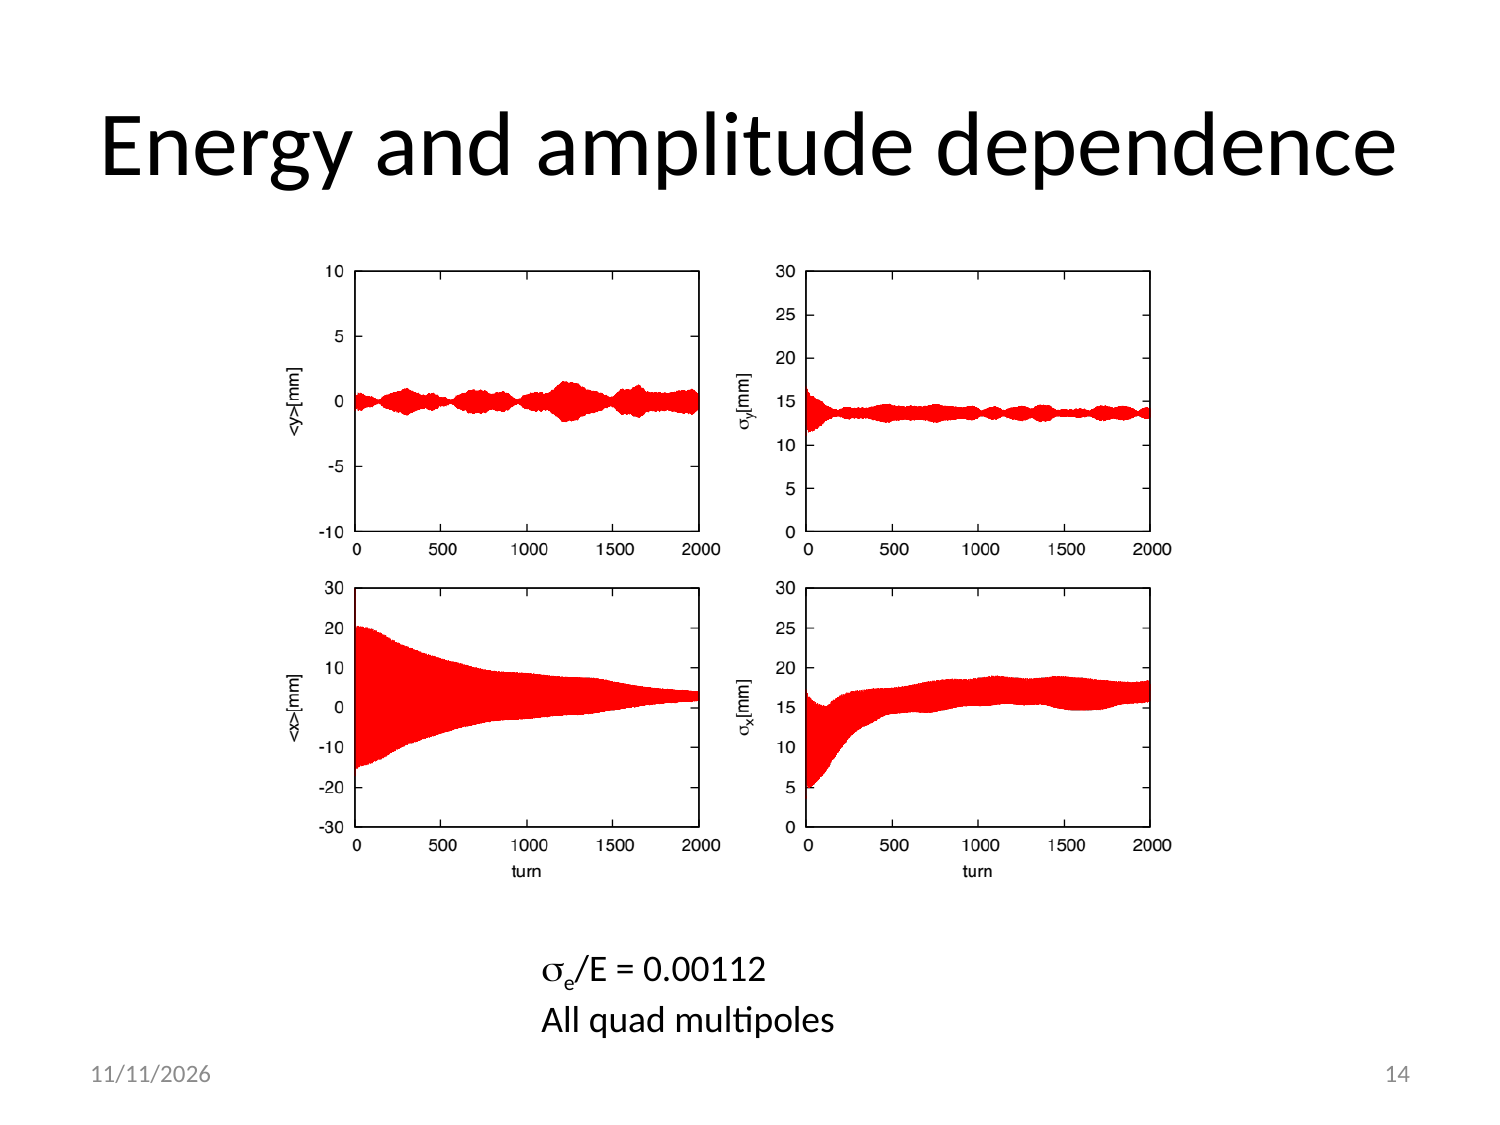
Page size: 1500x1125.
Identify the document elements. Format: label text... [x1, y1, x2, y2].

picture [216, 187, 1208, 954]
text_box se/E = 0.00112 All quad multipoles [526, 962, 851, 1048]
slide_number 14 [1074, 1042, 1425, 1103]
title Energy and amplitude dependence [75, 45, 1425, 233]
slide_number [75, 1042, 425, 1103]
